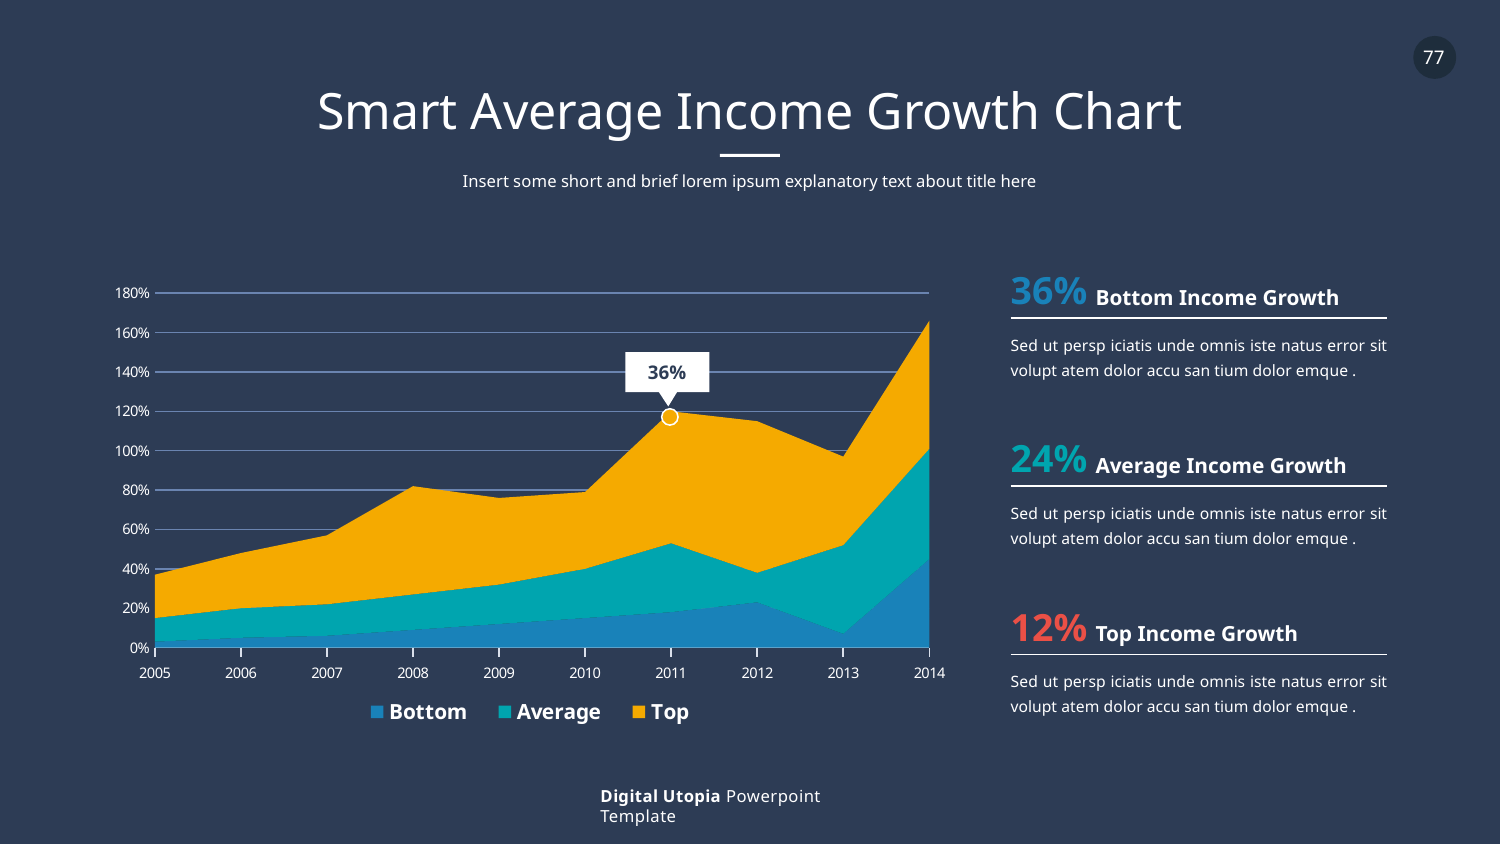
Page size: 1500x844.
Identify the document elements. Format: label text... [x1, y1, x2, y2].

list Smart Average Income Growth Chart [112, 79, 1388, 146]
list Insert some short and brief lorem ipsum explanatory text about title here [112, 170, 1388, 196]
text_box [1010, 267, 1388, 717]
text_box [97, 273, 963, 744]
